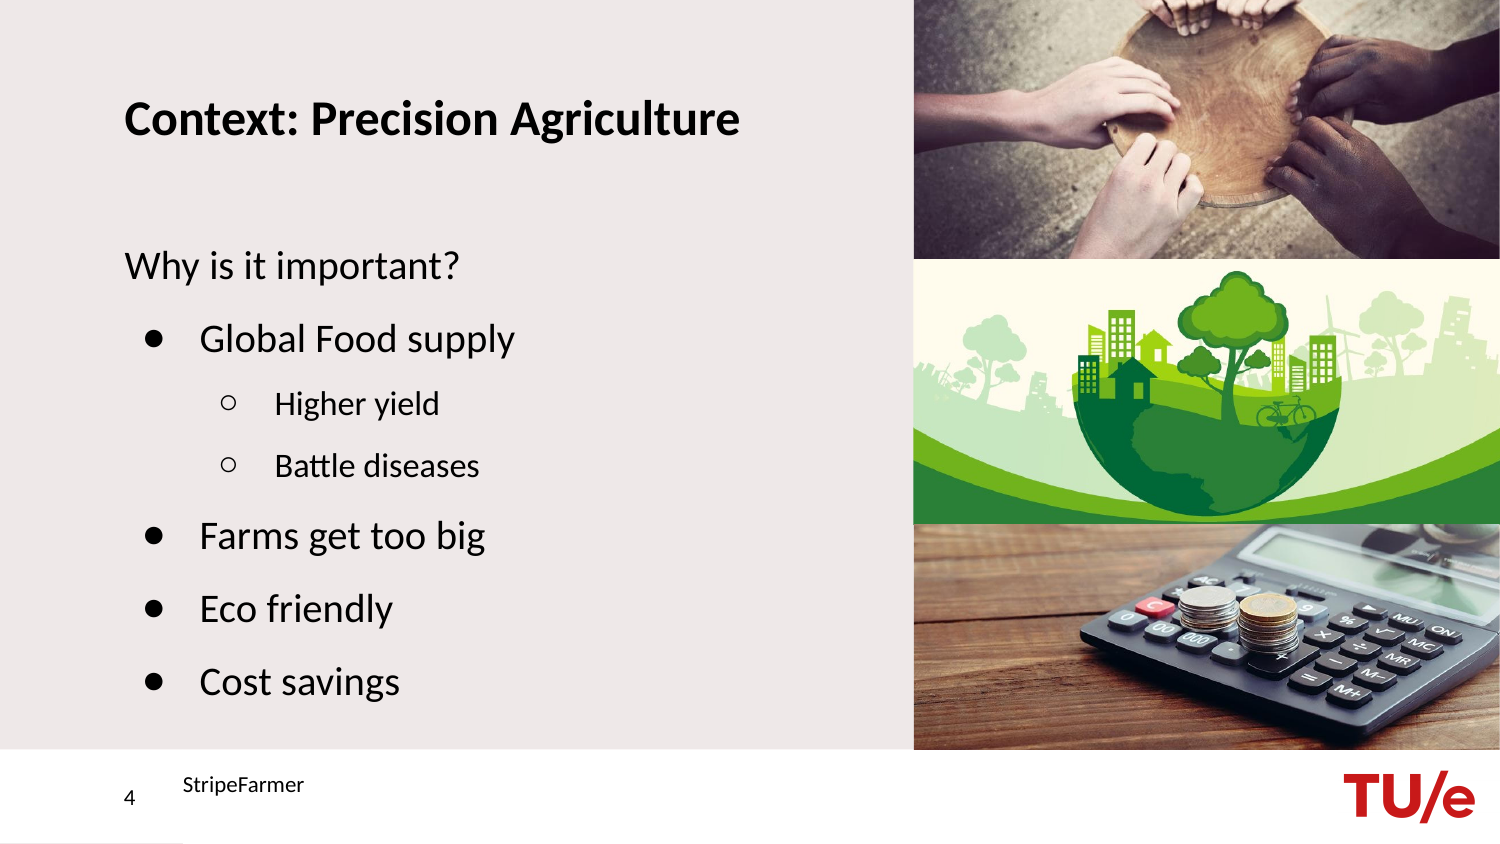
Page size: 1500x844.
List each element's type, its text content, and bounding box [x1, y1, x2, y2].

title Context: Precision Agriculture [124, 85, 908, 174]
footer StripeFarmer [183, 749, 1339, 844]
list Why is it important? Global Food supply Higher yield Battle diseases Farms get too big Eco friendly Cost savings [124, 214, 908, 694]
picture [913, 0, 1500, 844]
slide_number ‹#› [0, 749, 183, 844]
